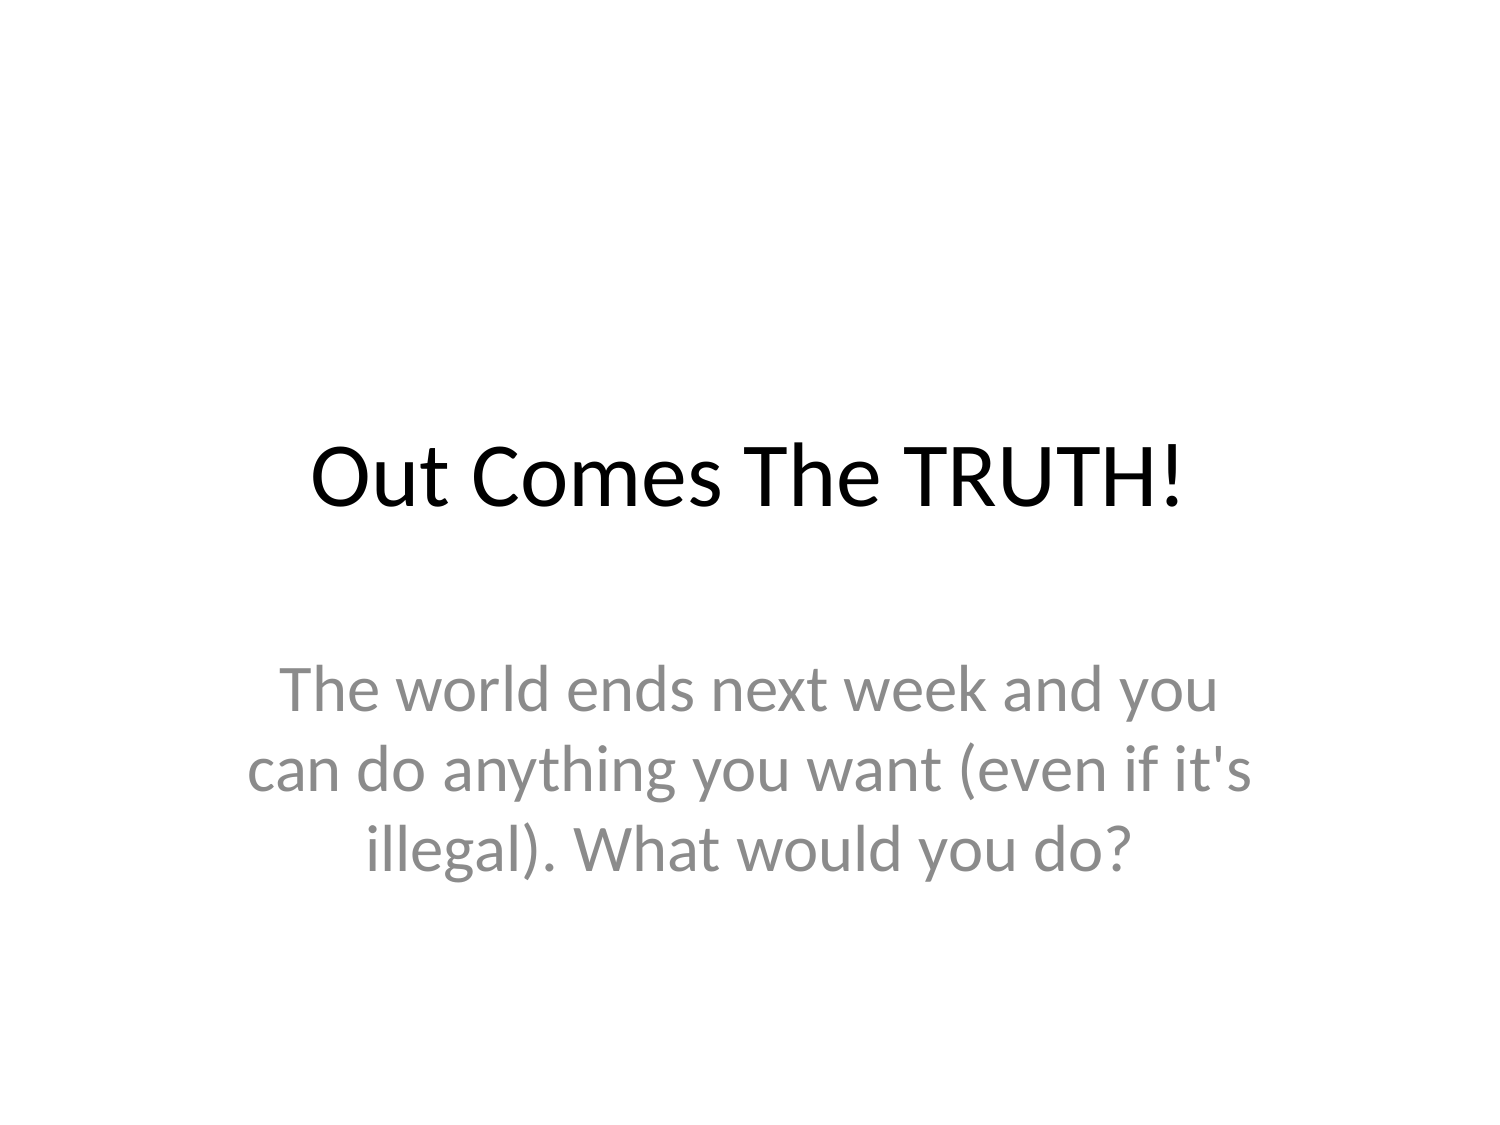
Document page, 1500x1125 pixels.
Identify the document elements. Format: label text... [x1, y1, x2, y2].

subtitle The world ends next week and you can do anything you want (even if it's illegal). What would you do? [225, 637, 1275, 925]
title Out Comes The TRUTH! [112, 349, 1388, 591]
